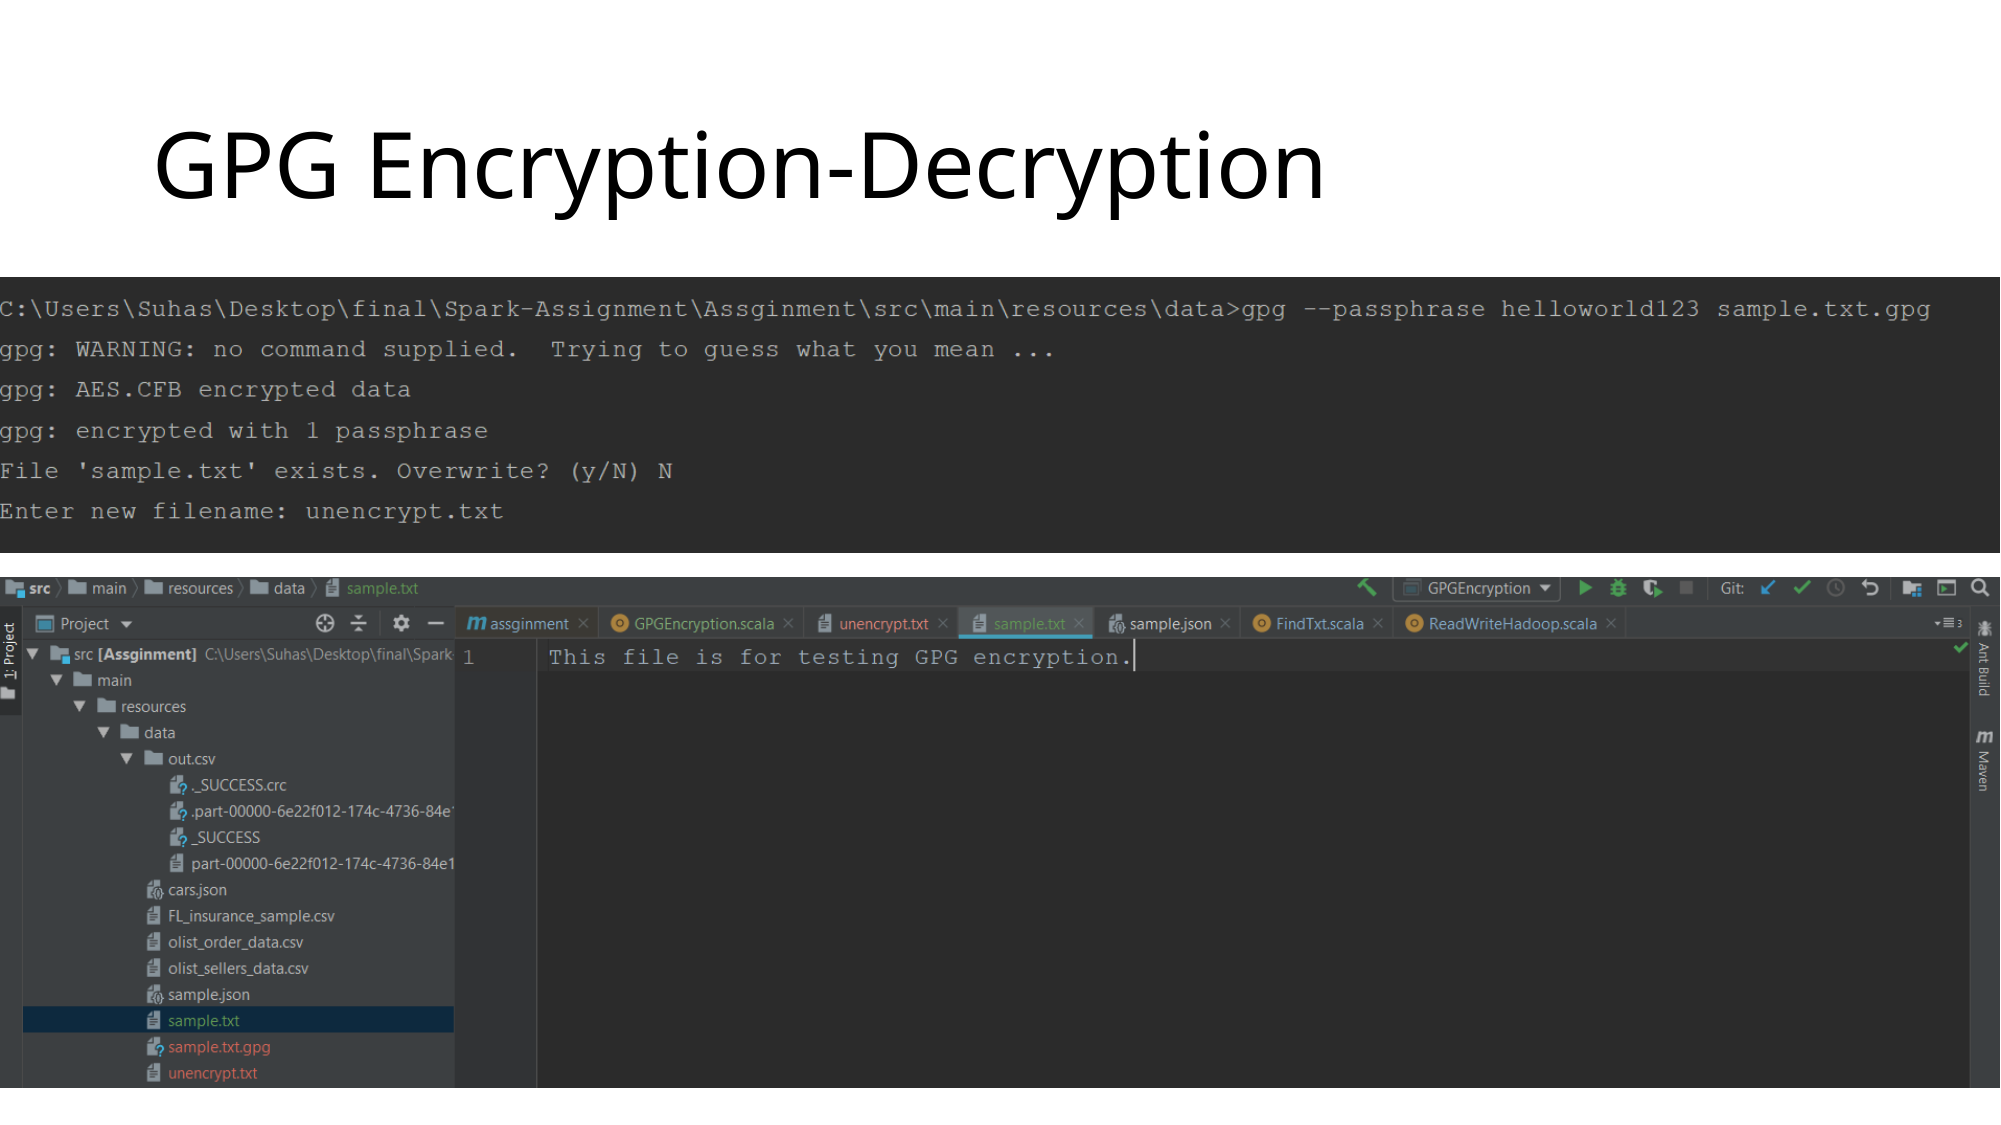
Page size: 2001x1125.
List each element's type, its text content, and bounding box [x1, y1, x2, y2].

picture [0, 577, 2000, 1088]
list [0, 277, 2000, 553]
title GPG Encryption-Decryption [137, 59, 1863, 277]
